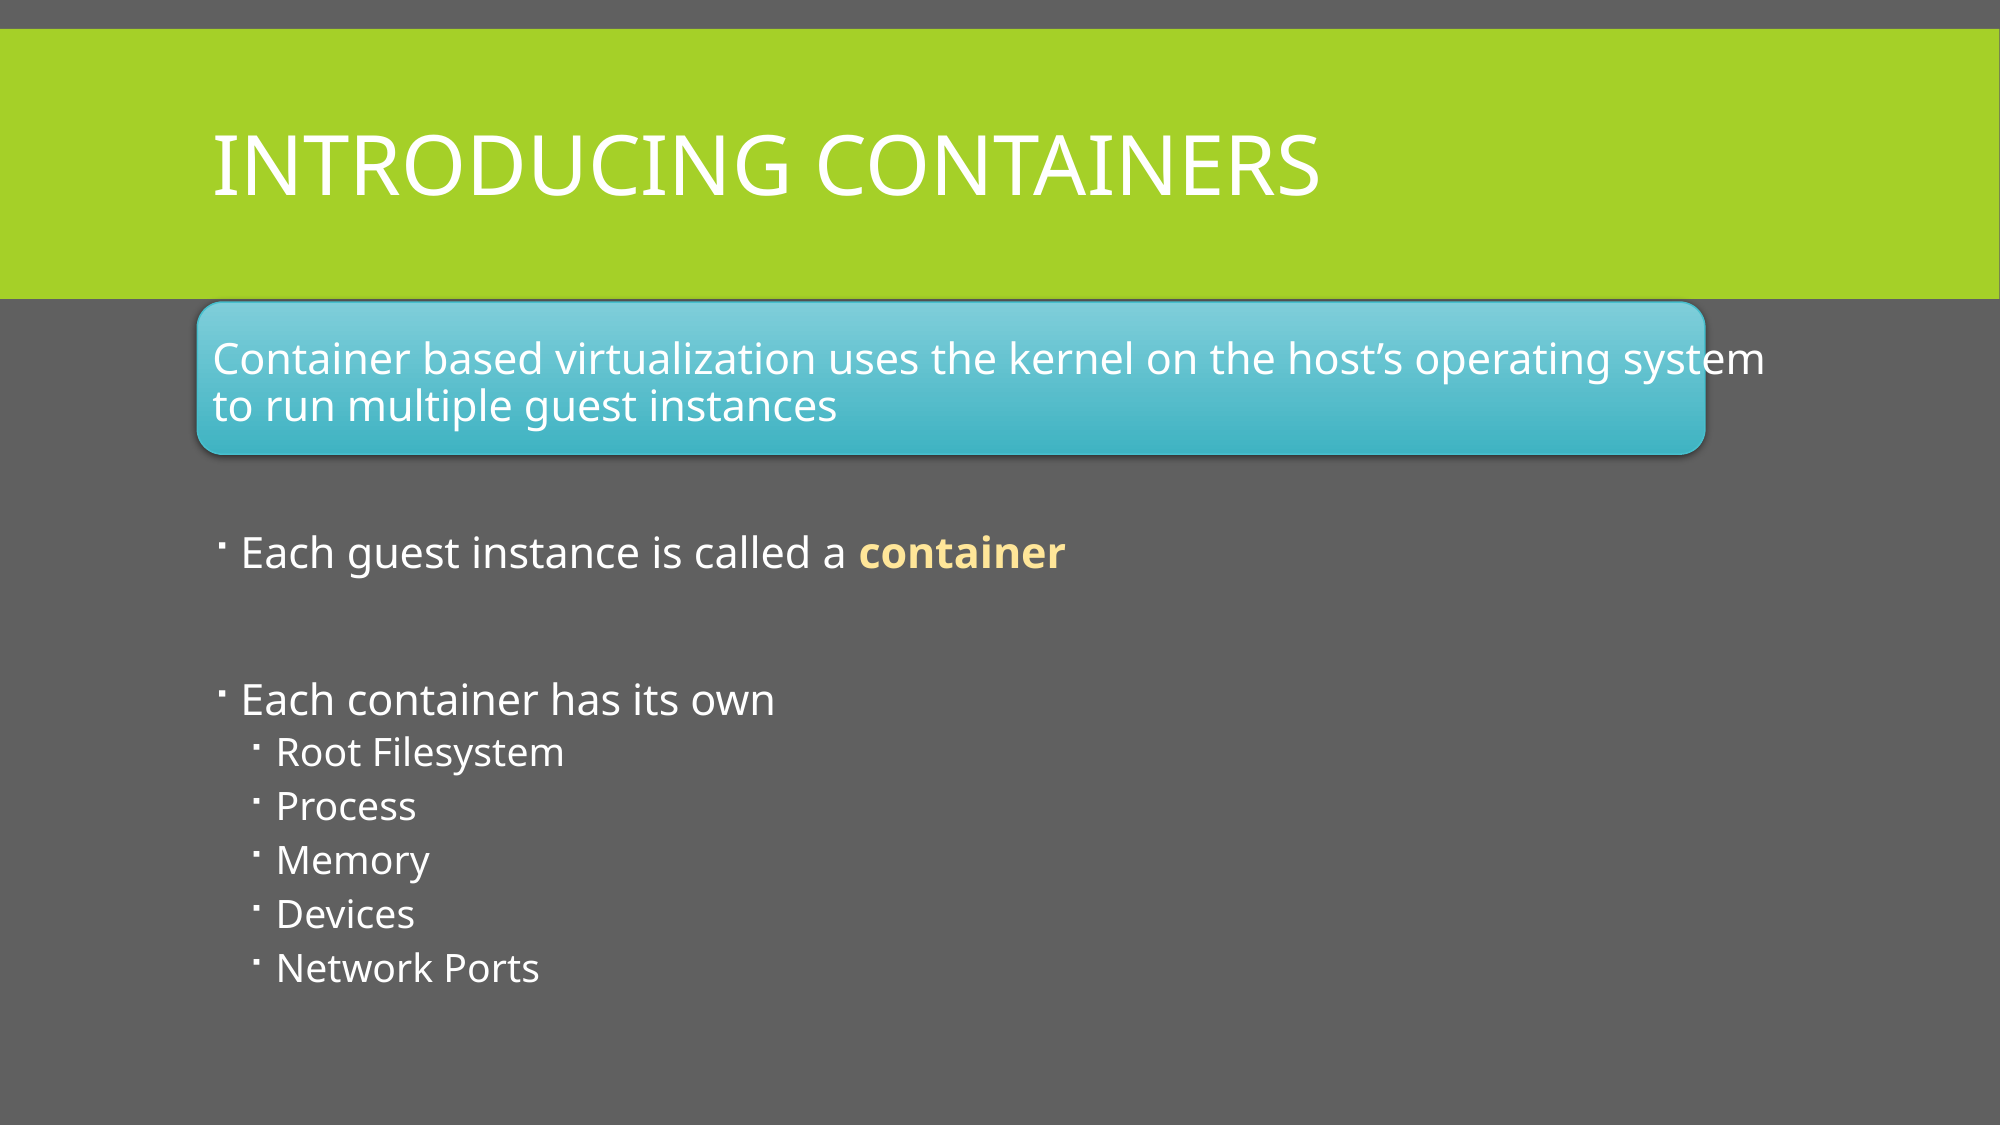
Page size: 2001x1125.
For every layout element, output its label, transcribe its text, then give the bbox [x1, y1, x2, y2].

title INTRODUCING CONTAINERS [197, 46, 1803, 295]
text_box [196, 301, 1706, 434]
list Container based virtualization uses the kernel on the host’s operating system to run multiple guest instances Each guest instance is called a container Each container has its own Root Filesystem Process Memory Devices Network Ports [197, 329, 1803, 1020]
